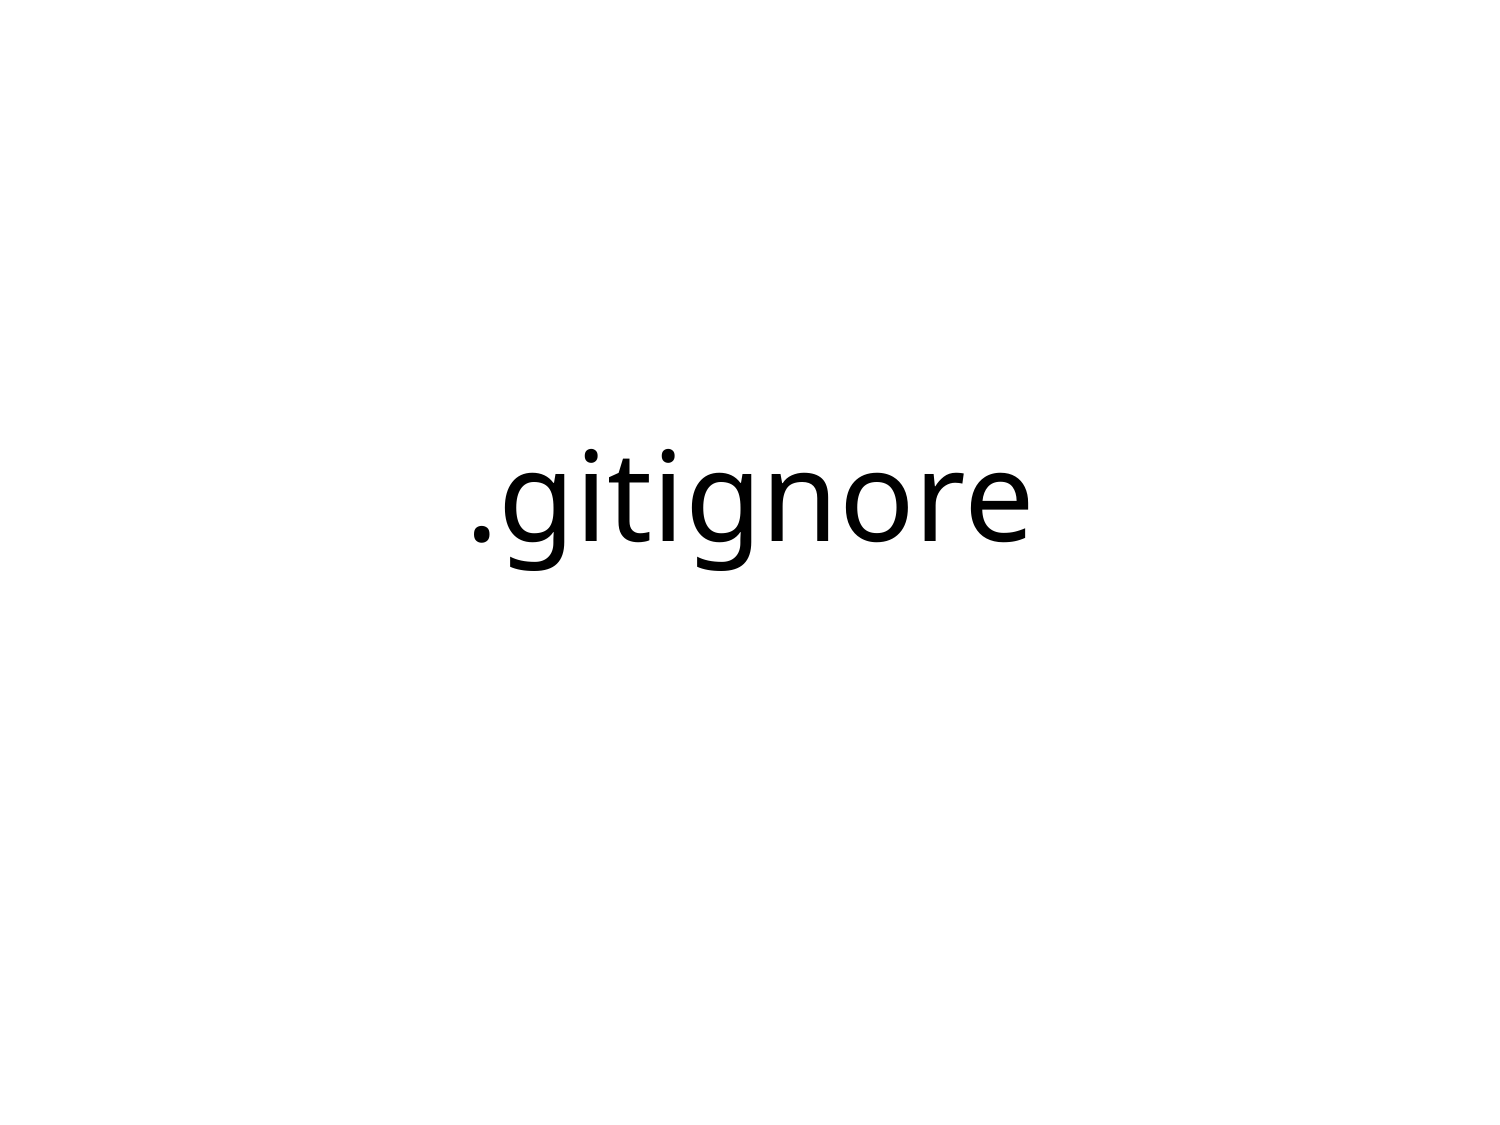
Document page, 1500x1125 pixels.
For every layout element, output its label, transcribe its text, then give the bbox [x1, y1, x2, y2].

title .gitignore [112, 184, 1388, 576]
